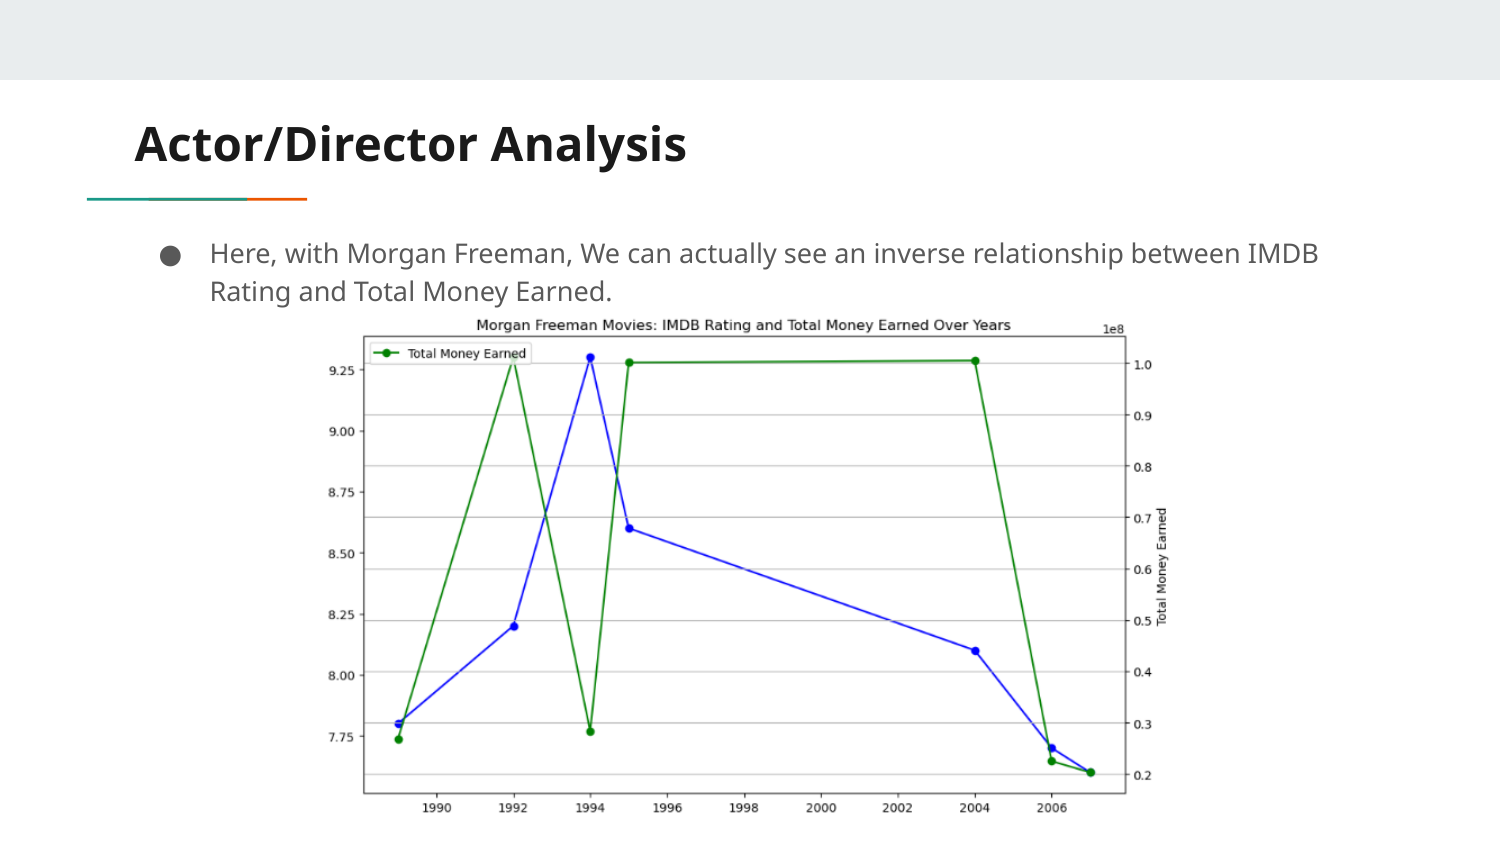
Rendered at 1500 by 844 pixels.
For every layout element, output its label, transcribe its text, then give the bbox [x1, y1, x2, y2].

list Here, with Morgan Freeman, We can actually see an inverse relationship between IMDB Rating and Total Money Earned. [119, 217, 1381, 844]
picture [315, 311, 1185, 827]
title Actor/Director Analysis [119, 98, 1381, 187]
